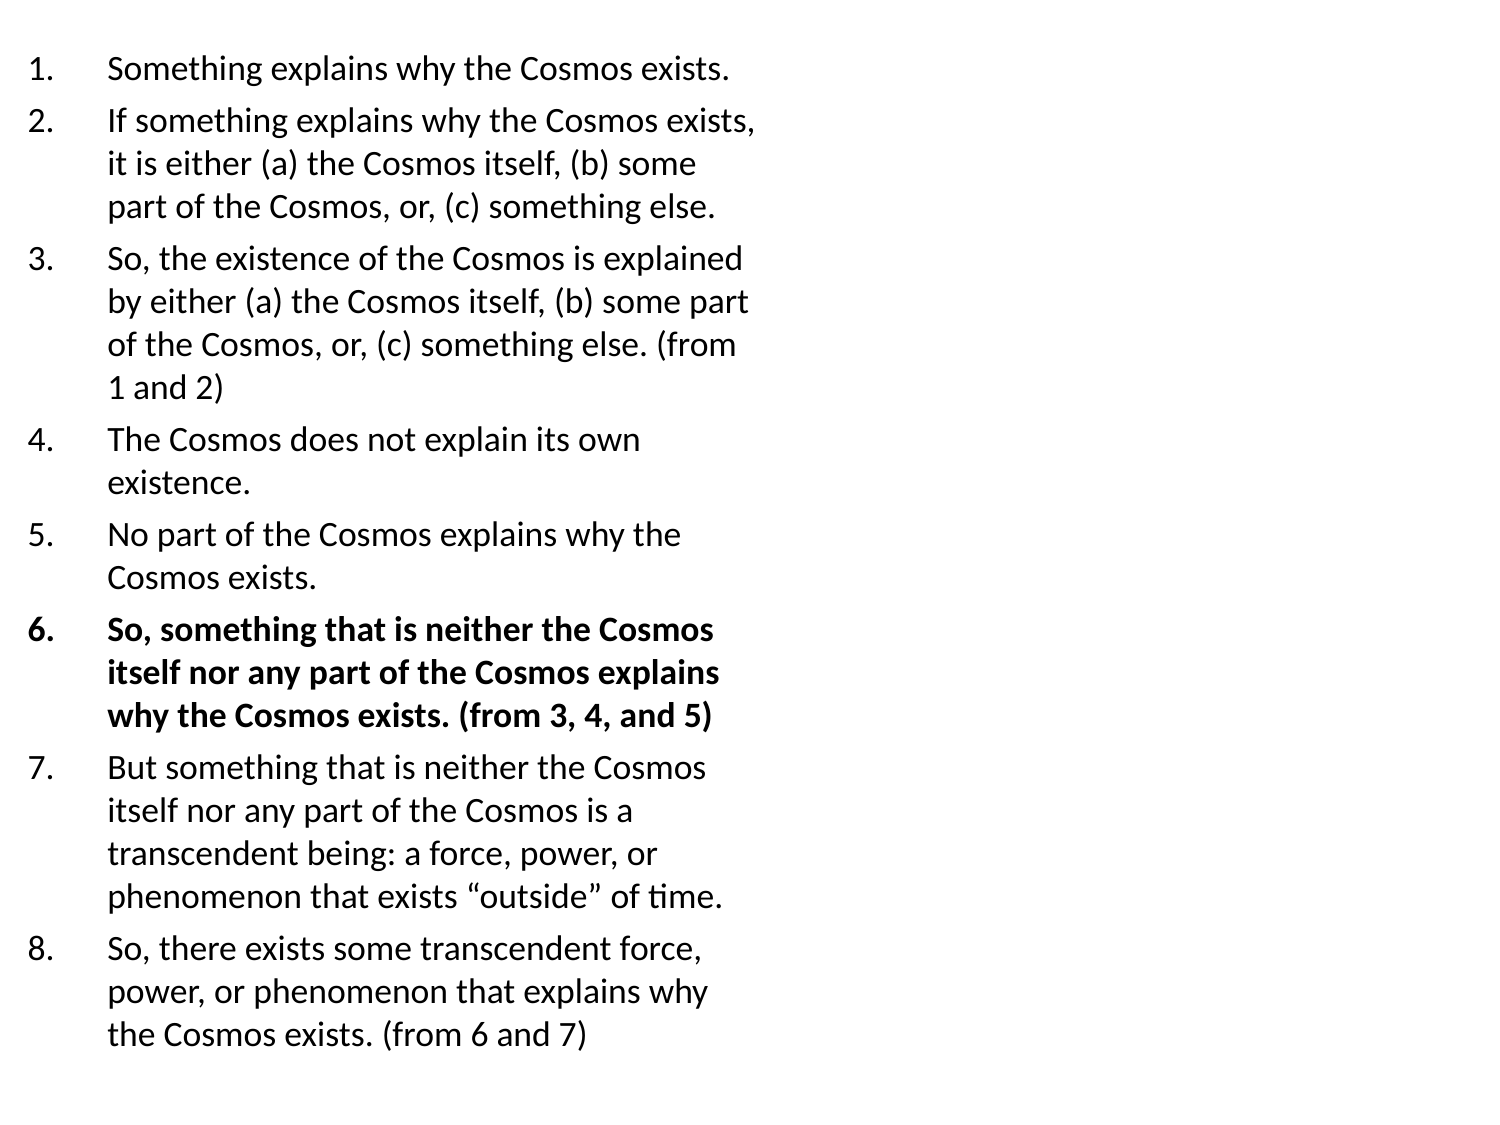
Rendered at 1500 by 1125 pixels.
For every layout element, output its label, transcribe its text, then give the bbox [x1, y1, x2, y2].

list Something explains why the Cosmos exists. If something explains why the Cosmos exists, it is either (a) the Cosmos itself, (b) some part of the Cosmos, or, (c) something else. So, the existence of the Cosmos is explained by either (a) the Cosmos itself, (b) some part of the Cosmos, or, (c) something else. (from 1 and 2) The Cosmos does not explain its own existence. No part of the Cosmos explains why the Cosmos exists. So, something that is neither the Cosmos itself nor any part of the Cosmos explains why the Cosmos exists. (from 3, 4, and 5) But something that is neither the Cosmos itself nor any part of the Cosmos is a transcendent being: a force, power, or phenomenon that exists “outside” of time. So, there exists some transcendent force, power, or phenomenon that explains why the Cosmos exists. (from 6 and 7) [12, 37, 775, 1100]
